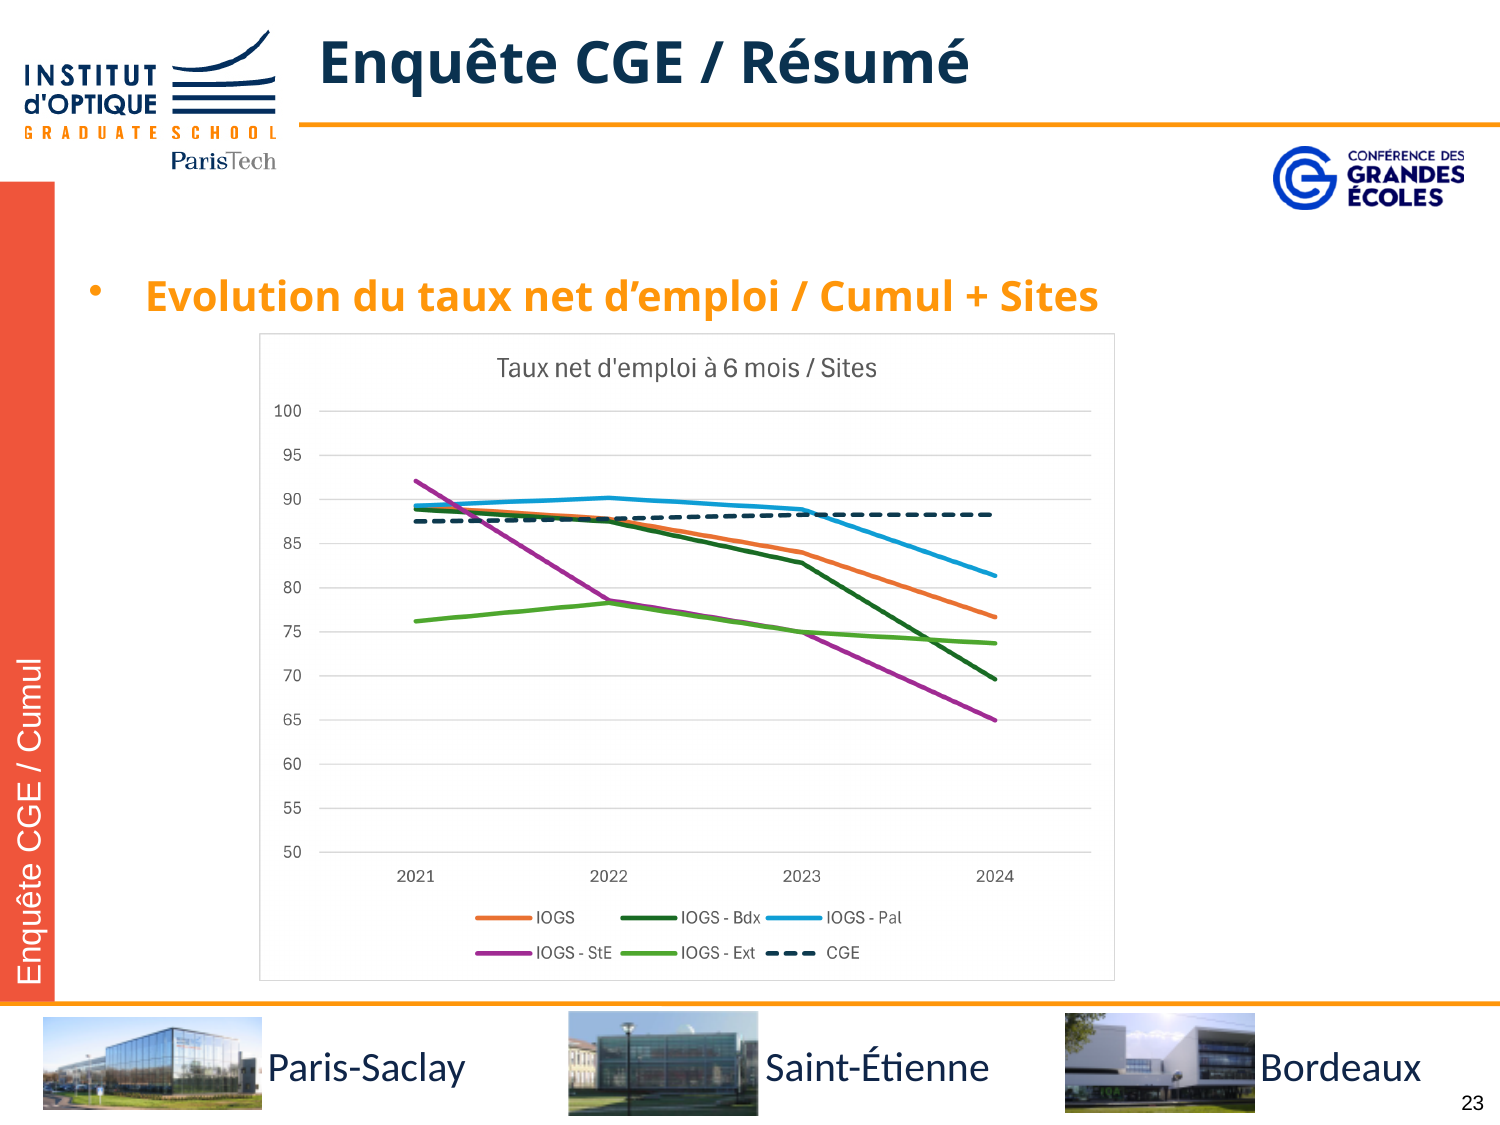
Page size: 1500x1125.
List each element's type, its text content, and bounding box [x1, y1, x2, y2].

list Evolution du taux net d’emploi / Cumul + Sites [73, 262, 1424, 334]
picture [259, 332, 1115, 982]
picture [43, 1017, 262, 1110]
picture [568, 1011, 759, 1116]
picture [1065, 1013, 1255, 1113]
text_box Enquête CGE / Cumul [0, 181, 55, 1002]
picture [1273, 146, 1465, 210]
picture [0, 7, 299, 191]
title Enquête CGE / Résumé [303, 4, 1500, 117]
